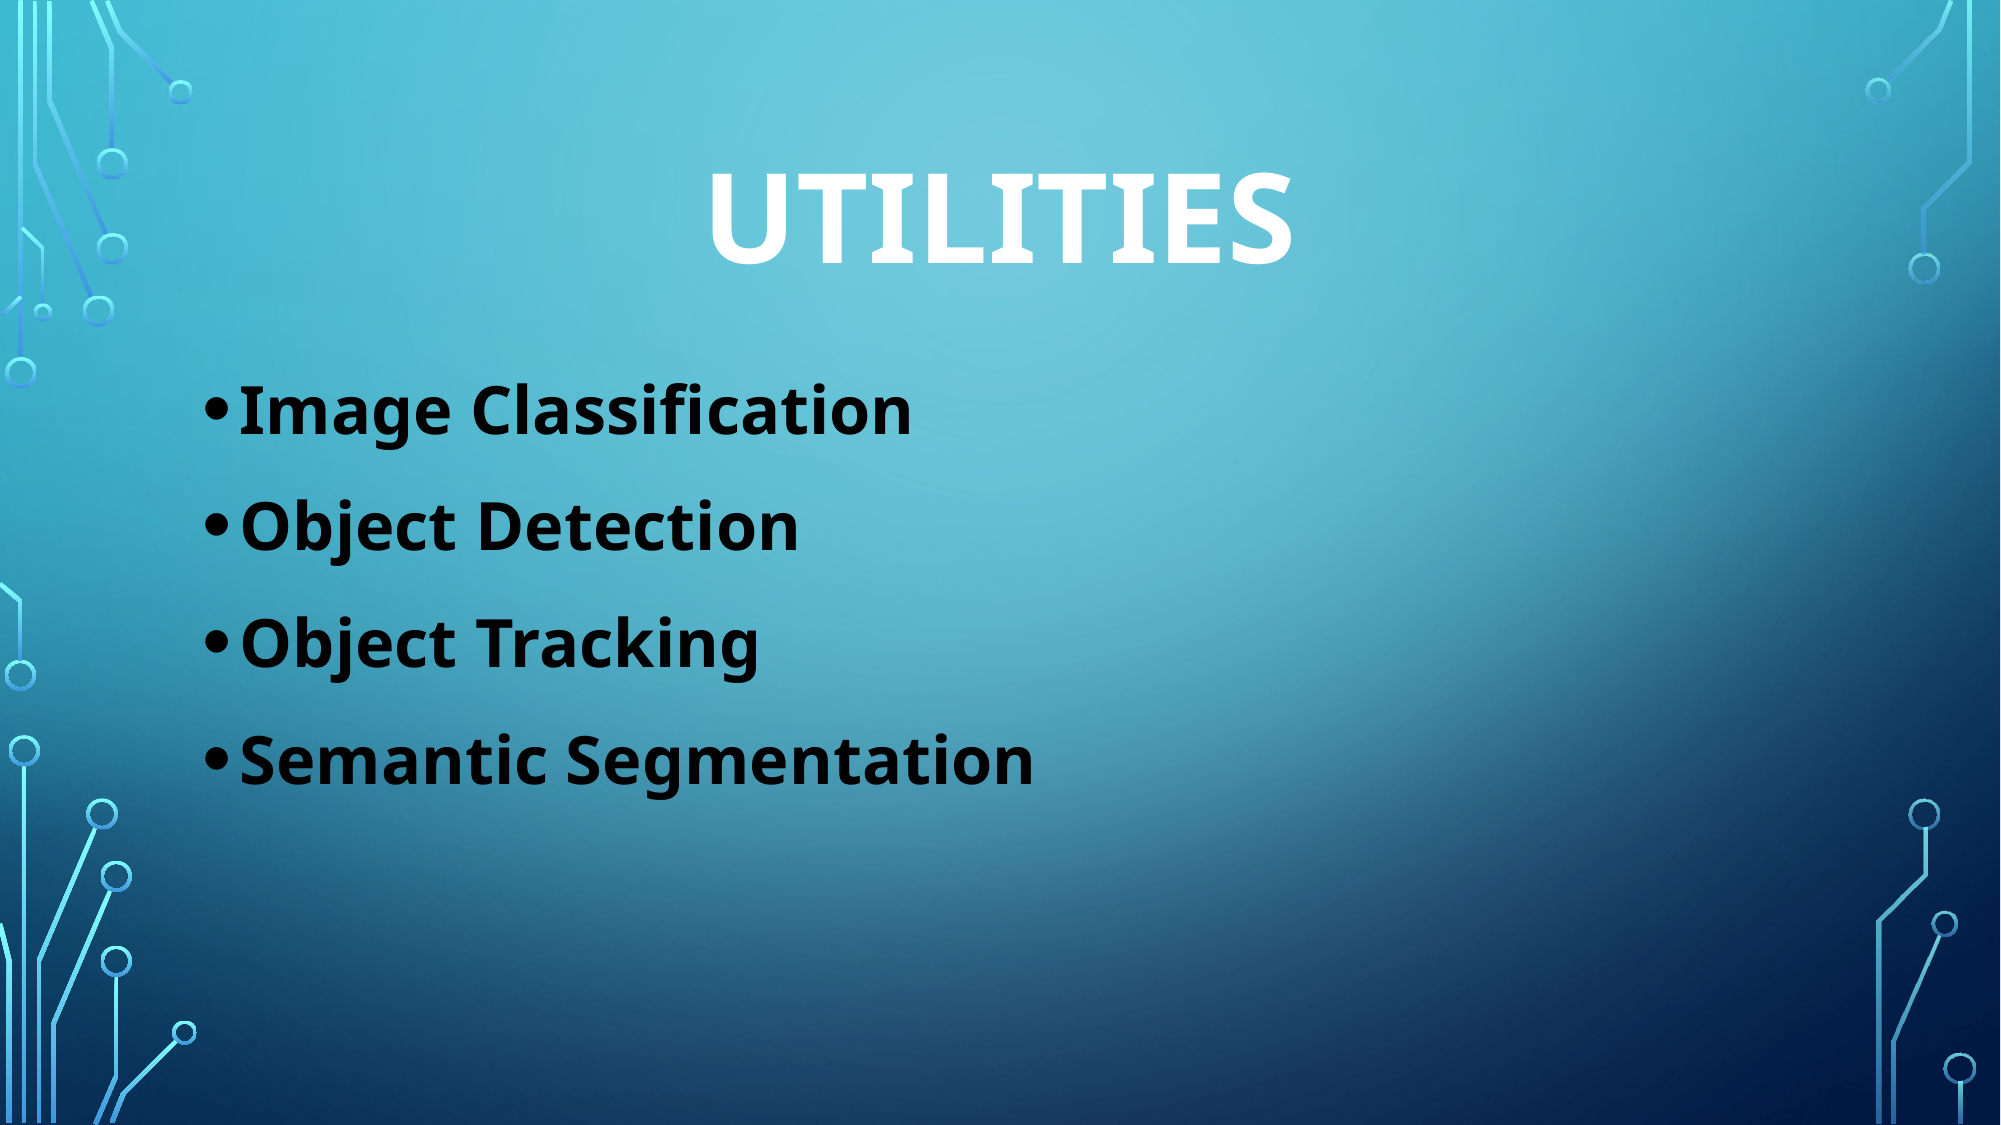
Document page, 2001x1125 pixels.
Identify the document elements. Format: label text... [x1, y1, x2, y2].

title utilities [187, 101, 1813, 343]
list Image Classification Object Detection Object Tracking Semantic Segmentation [187, 343, 1813, 888]
